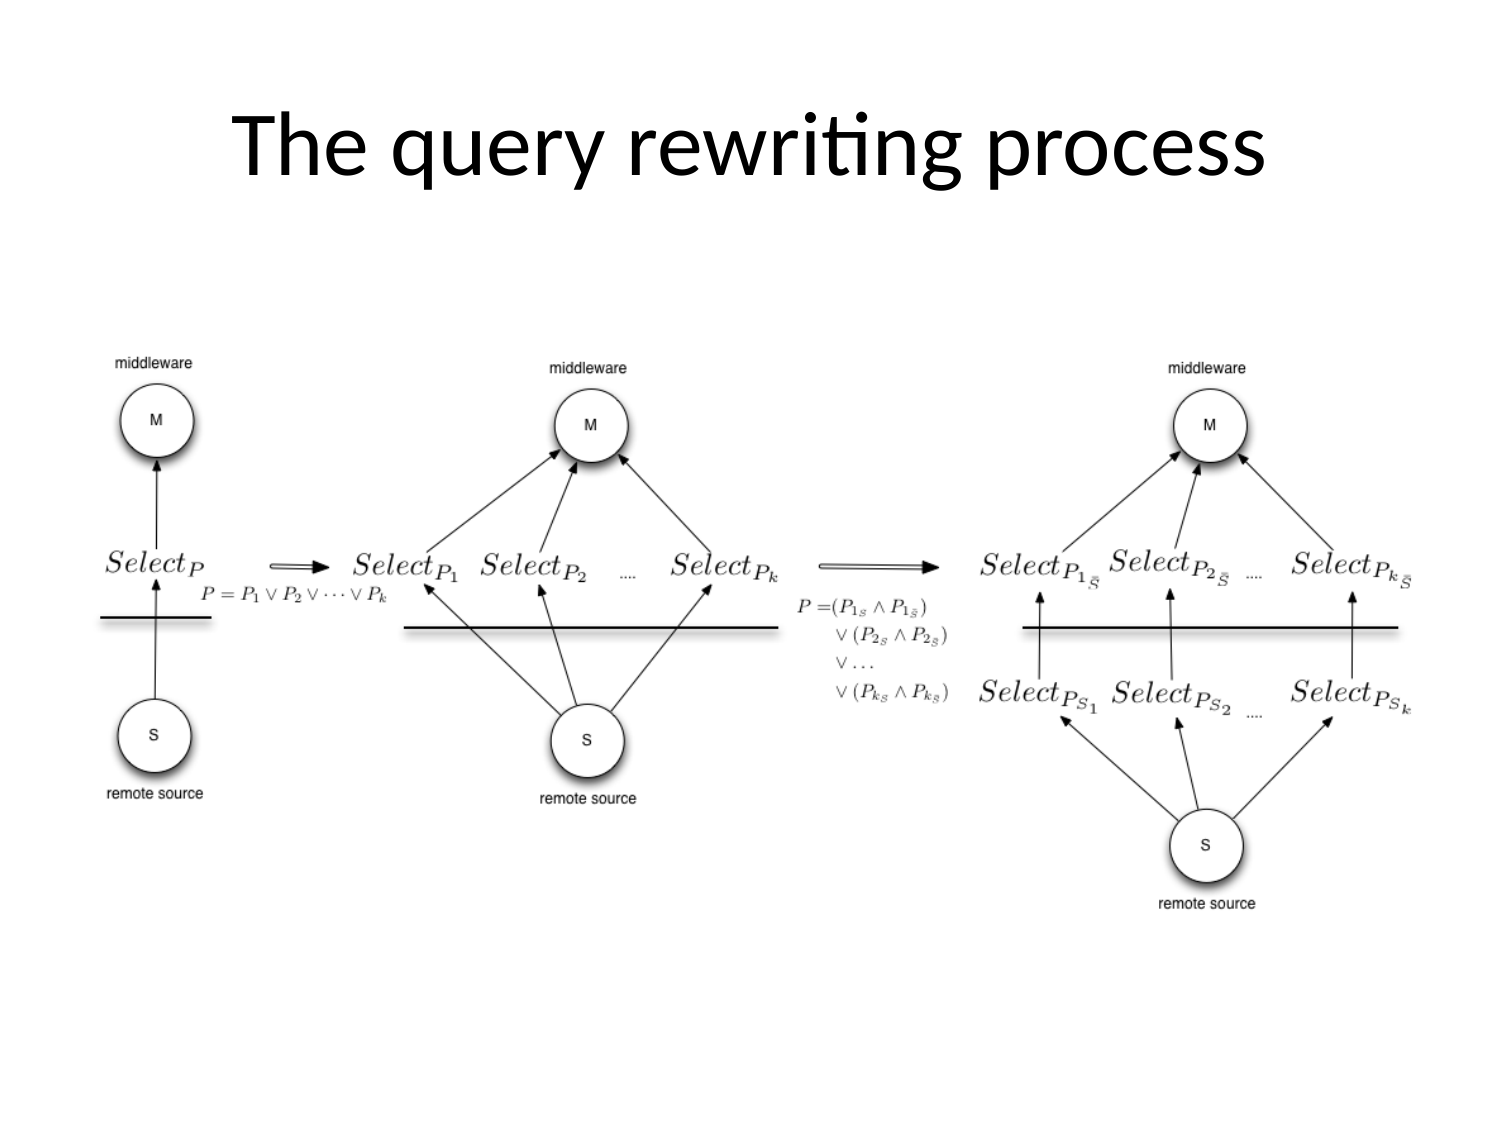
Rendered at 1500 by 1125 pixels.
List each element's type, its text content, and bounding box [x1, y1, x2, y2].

title The query rewriting process [75, 45, 1425, 233]
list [74, 262, 1426, 1006]
